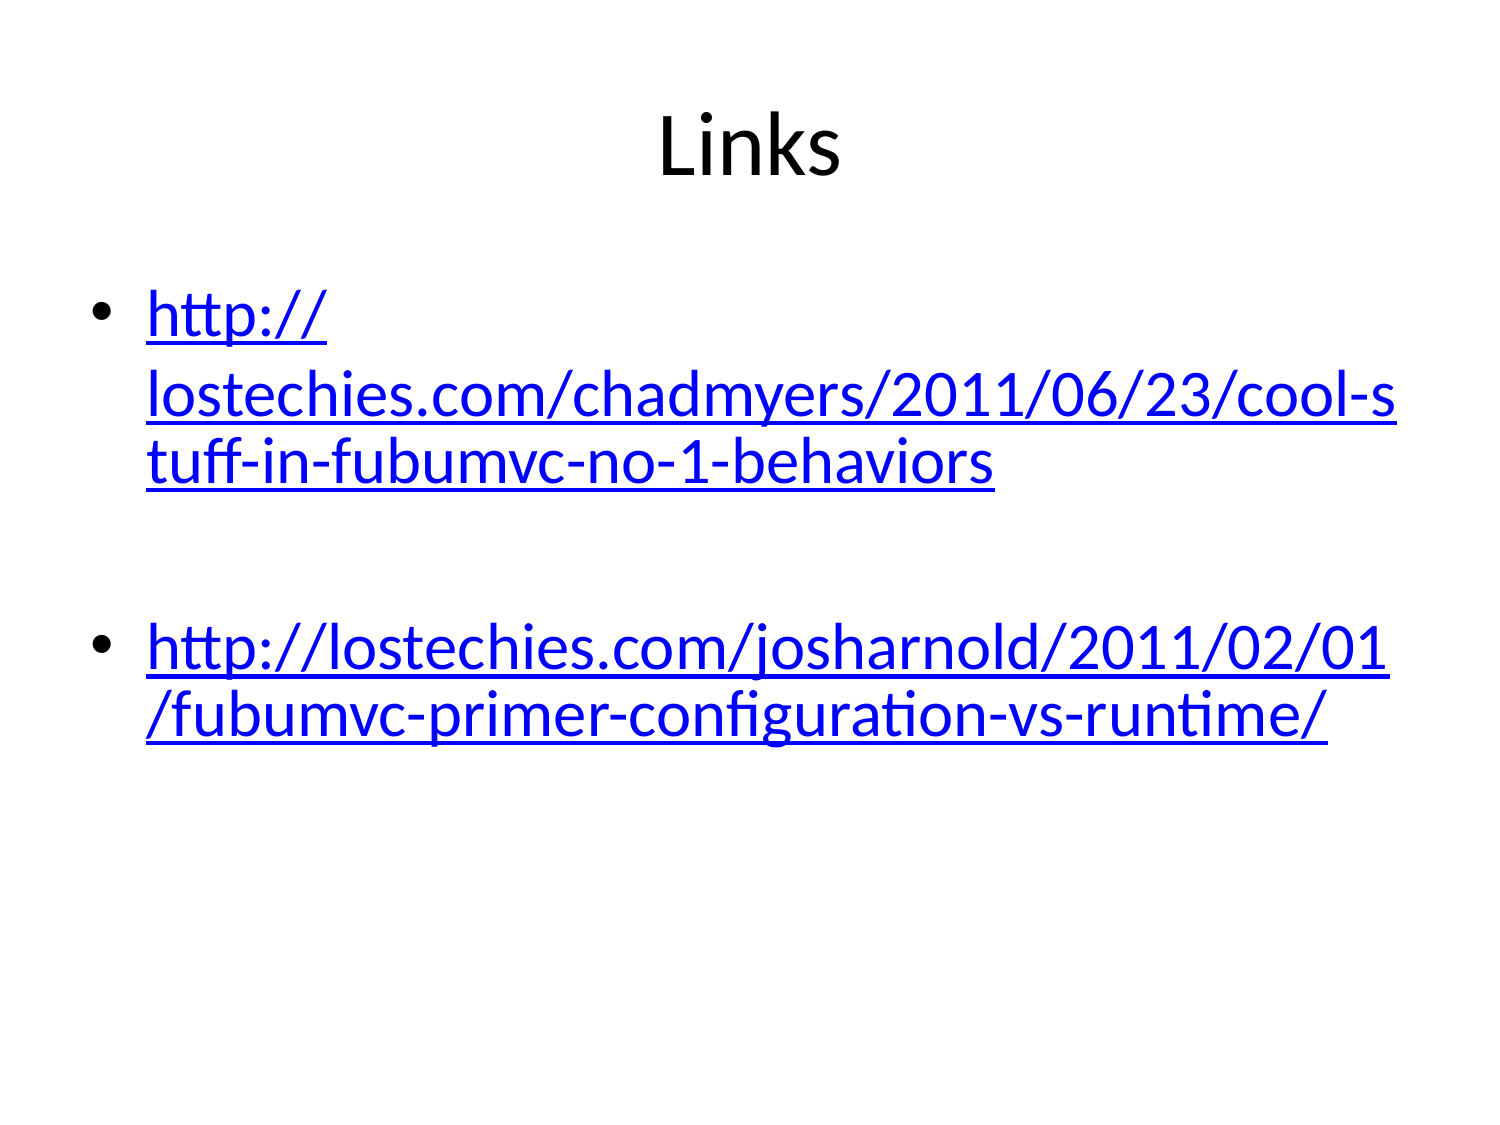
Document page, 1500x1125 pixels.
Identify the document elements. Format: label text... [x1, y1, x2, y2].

list http://lostechies.com/chadmyers/2011/06/23/cool-stuff-in-fubumvc-no-1-behaviors http://lostechies.com/josharnold/2011/02/01/fubumvc-primer-configuration-vs-runtime/ [75, 262, 1425, 1005]
title Links [75, 45, 1425, 233]
